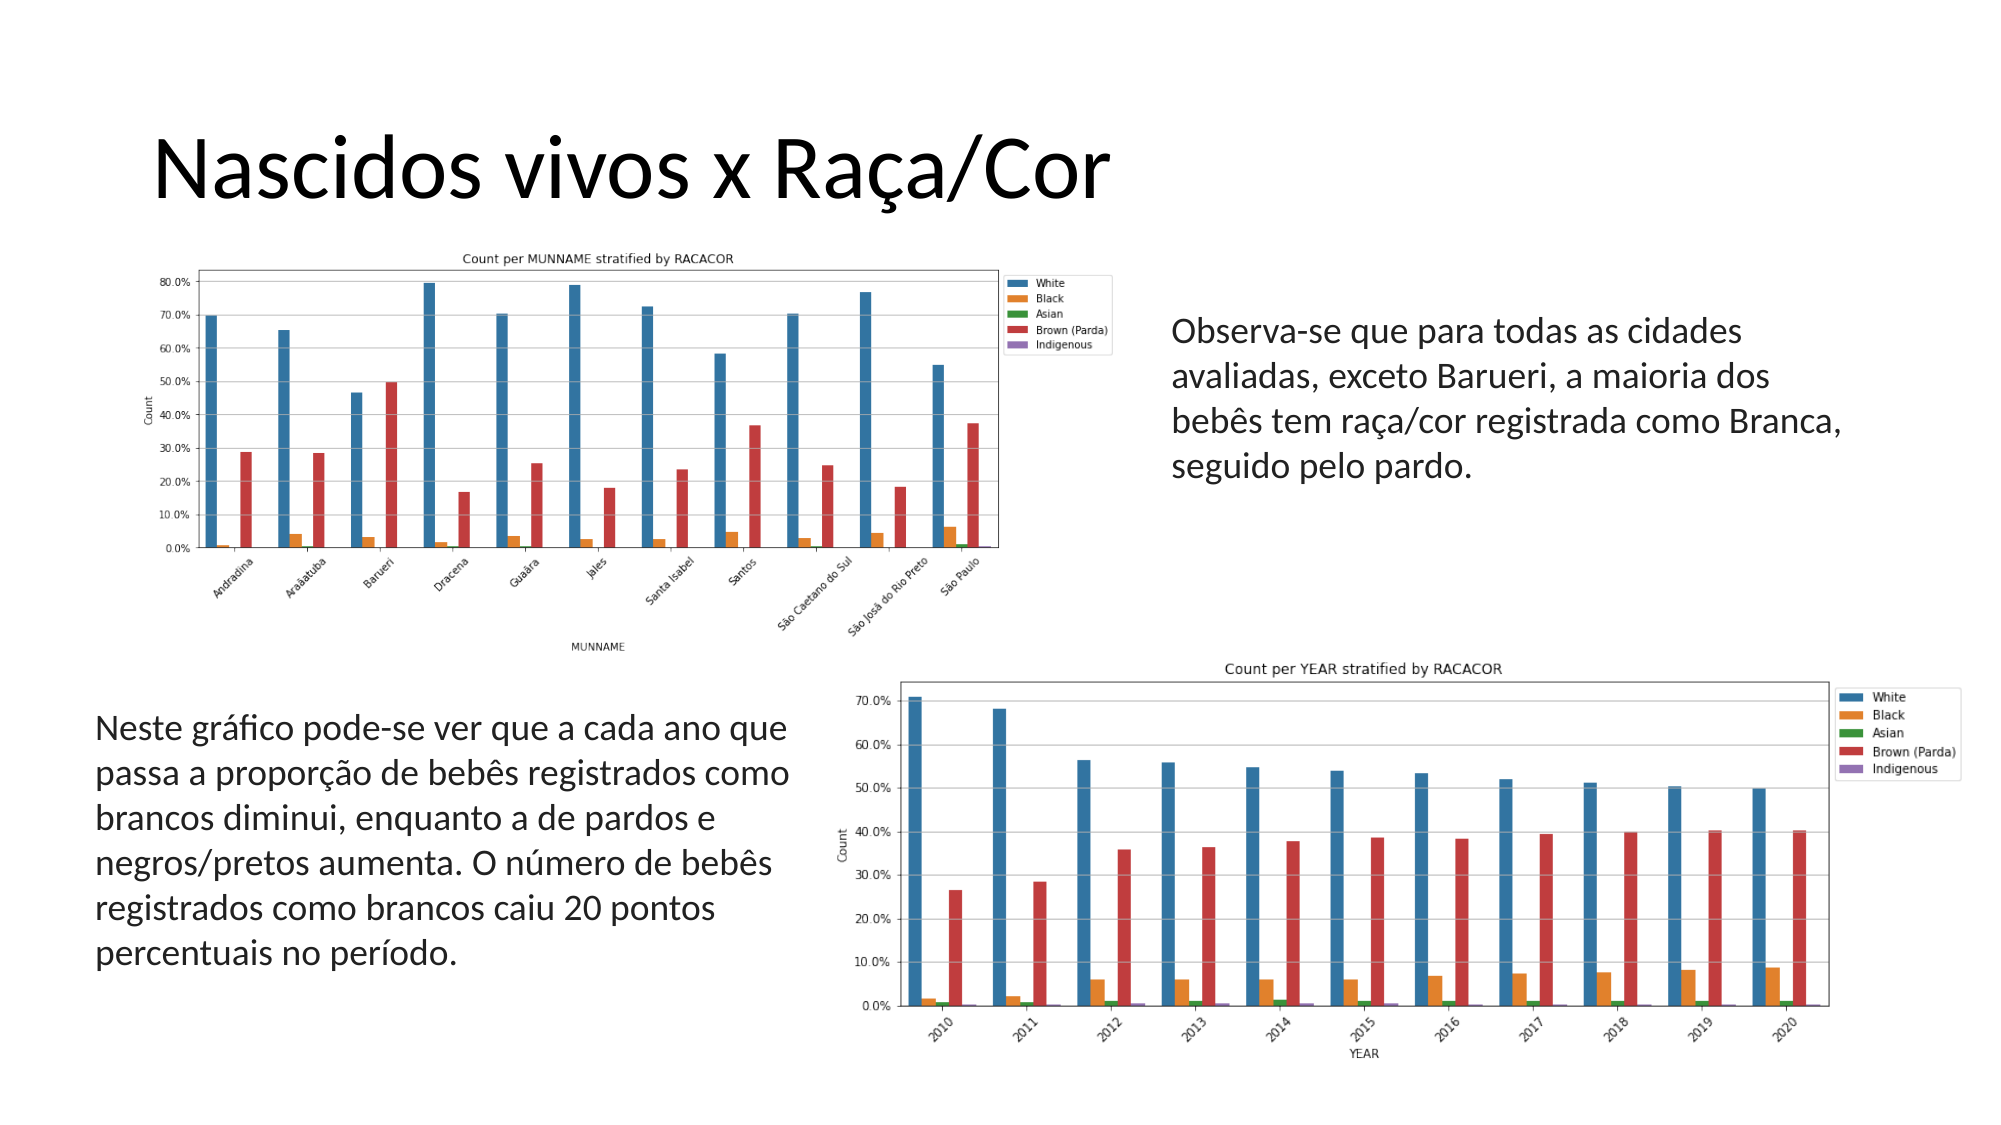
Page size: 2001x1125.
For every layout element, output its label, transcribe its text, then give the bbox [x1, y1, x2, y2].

title Nascidos vivos x Raça/Cor [137, 59, 1863, 278]
text_box Observa-se que para todas as cidades avaliadas, exceto Barueri, a maioria dos bebês tem raça/cor registrada como Branca, seguido pelo pardo. [1156, 298, 1863, 494]
picture [137, 246, 1970, 1069]
text_box Neste gráfico pode-se ver que a cada ano que passa a proporção de bebês registrados como brancos diminui, enquanto a de pardos e negros/pretos aumenta. O número de bebês registrados como brancos caiu 20 pontos percentuais no período. [80, 694, 824, 980]
